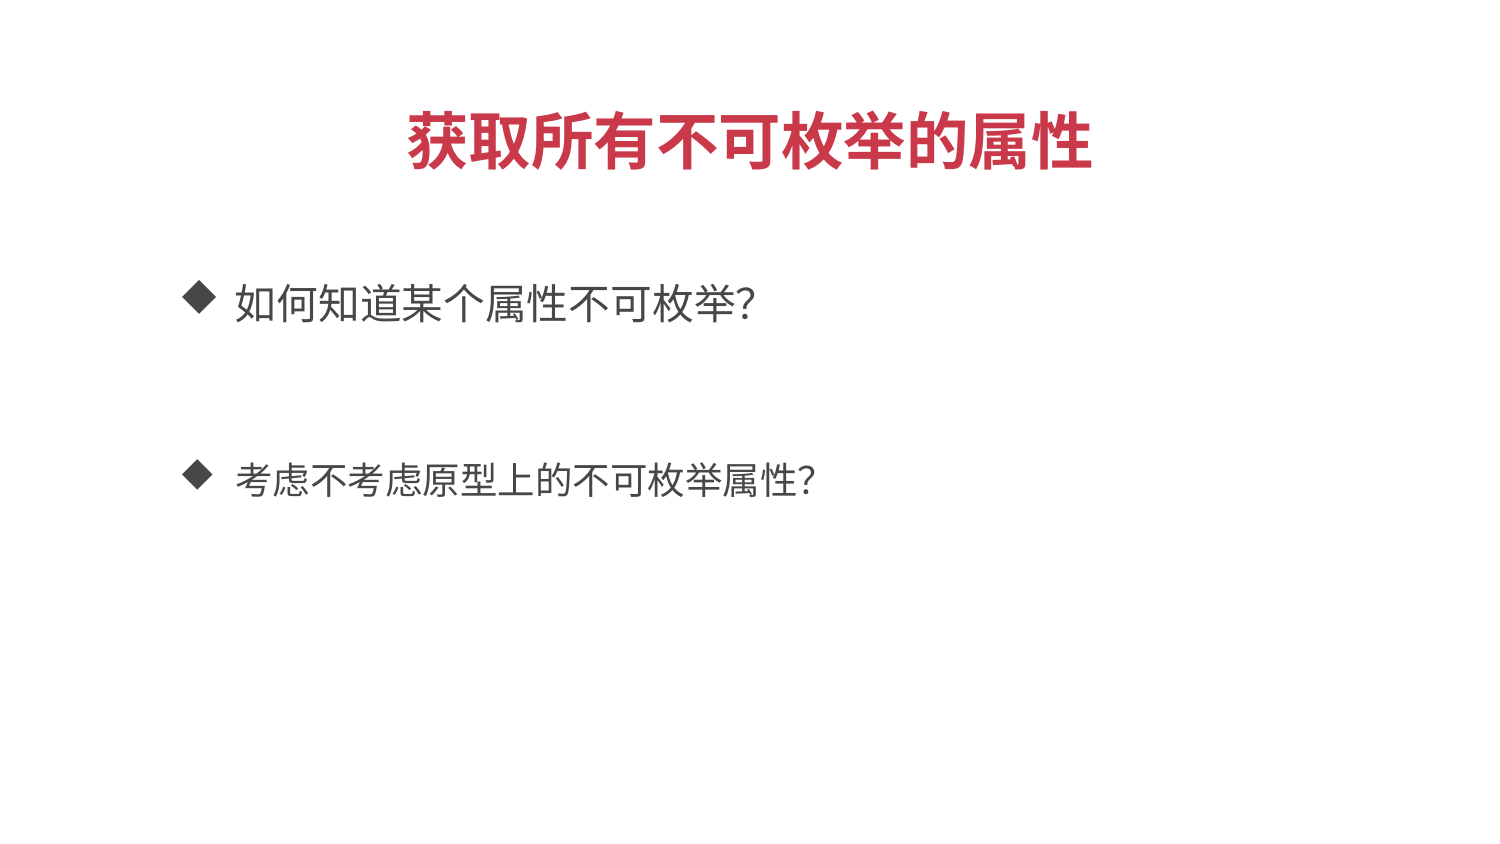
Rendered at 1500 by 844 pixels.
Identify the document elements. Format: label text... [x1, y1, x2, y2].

text_box 考虑不考虑原型上的不可枚举属性？ [89, 449, 1495, 510]
text_box 获取所有不可枚举的属性 [391, 94, 1109, 185]
text_box 如何知道某个属性不可枚举？ [88, 270, 1341, 336]
